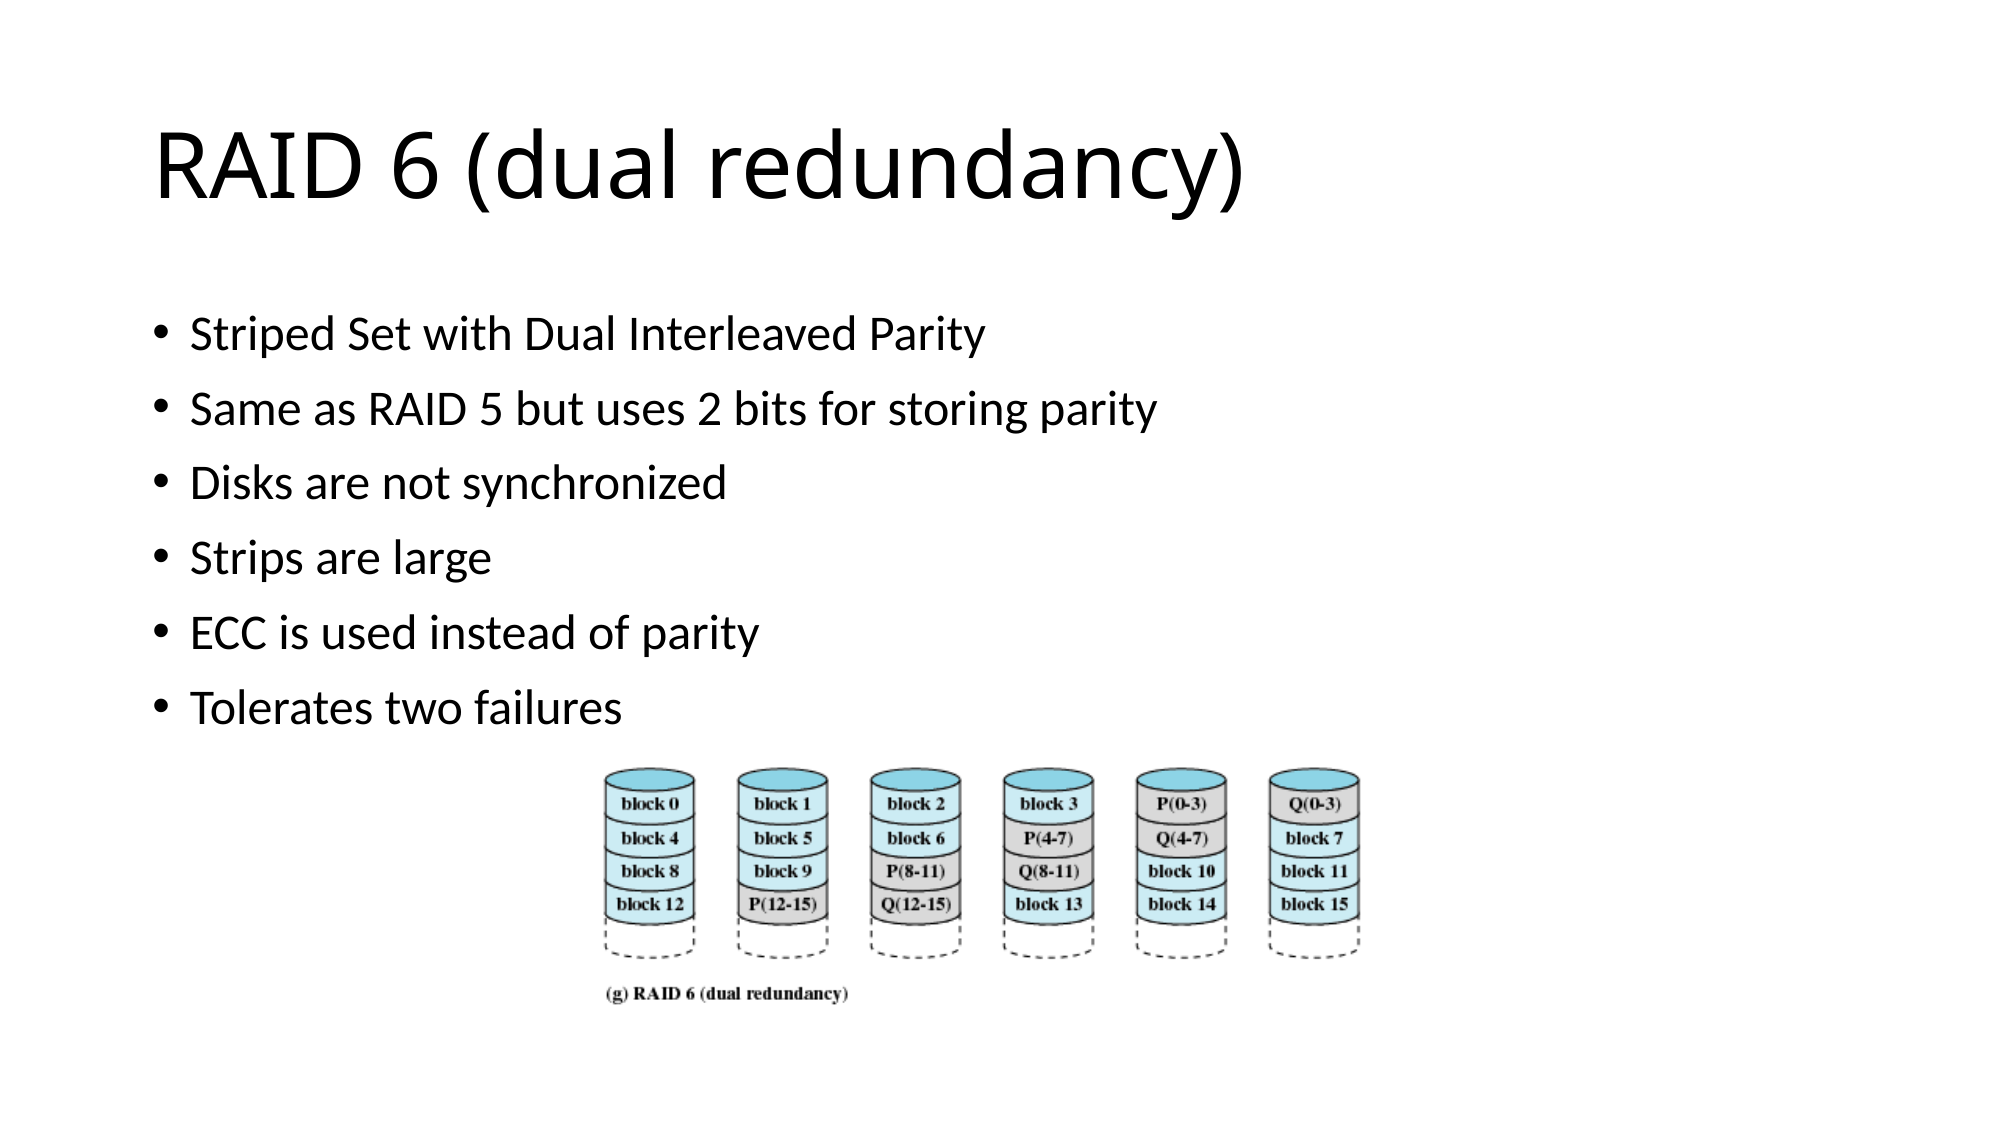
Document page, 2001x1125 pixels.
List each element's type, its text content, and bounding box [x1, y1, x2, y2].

list Striped Set with Dual Interleaved Parity Same as RAID 5 but uses 2 bits for storing parity Disks are not synchronized Strips are large ECC is used instead of parity Tolerates two failures [137, 299, 1863, 1014]
title RAID 6 (dual redundancy) [137, 59, 1863, 278]
picture [593, 760, 1376, 1014]
